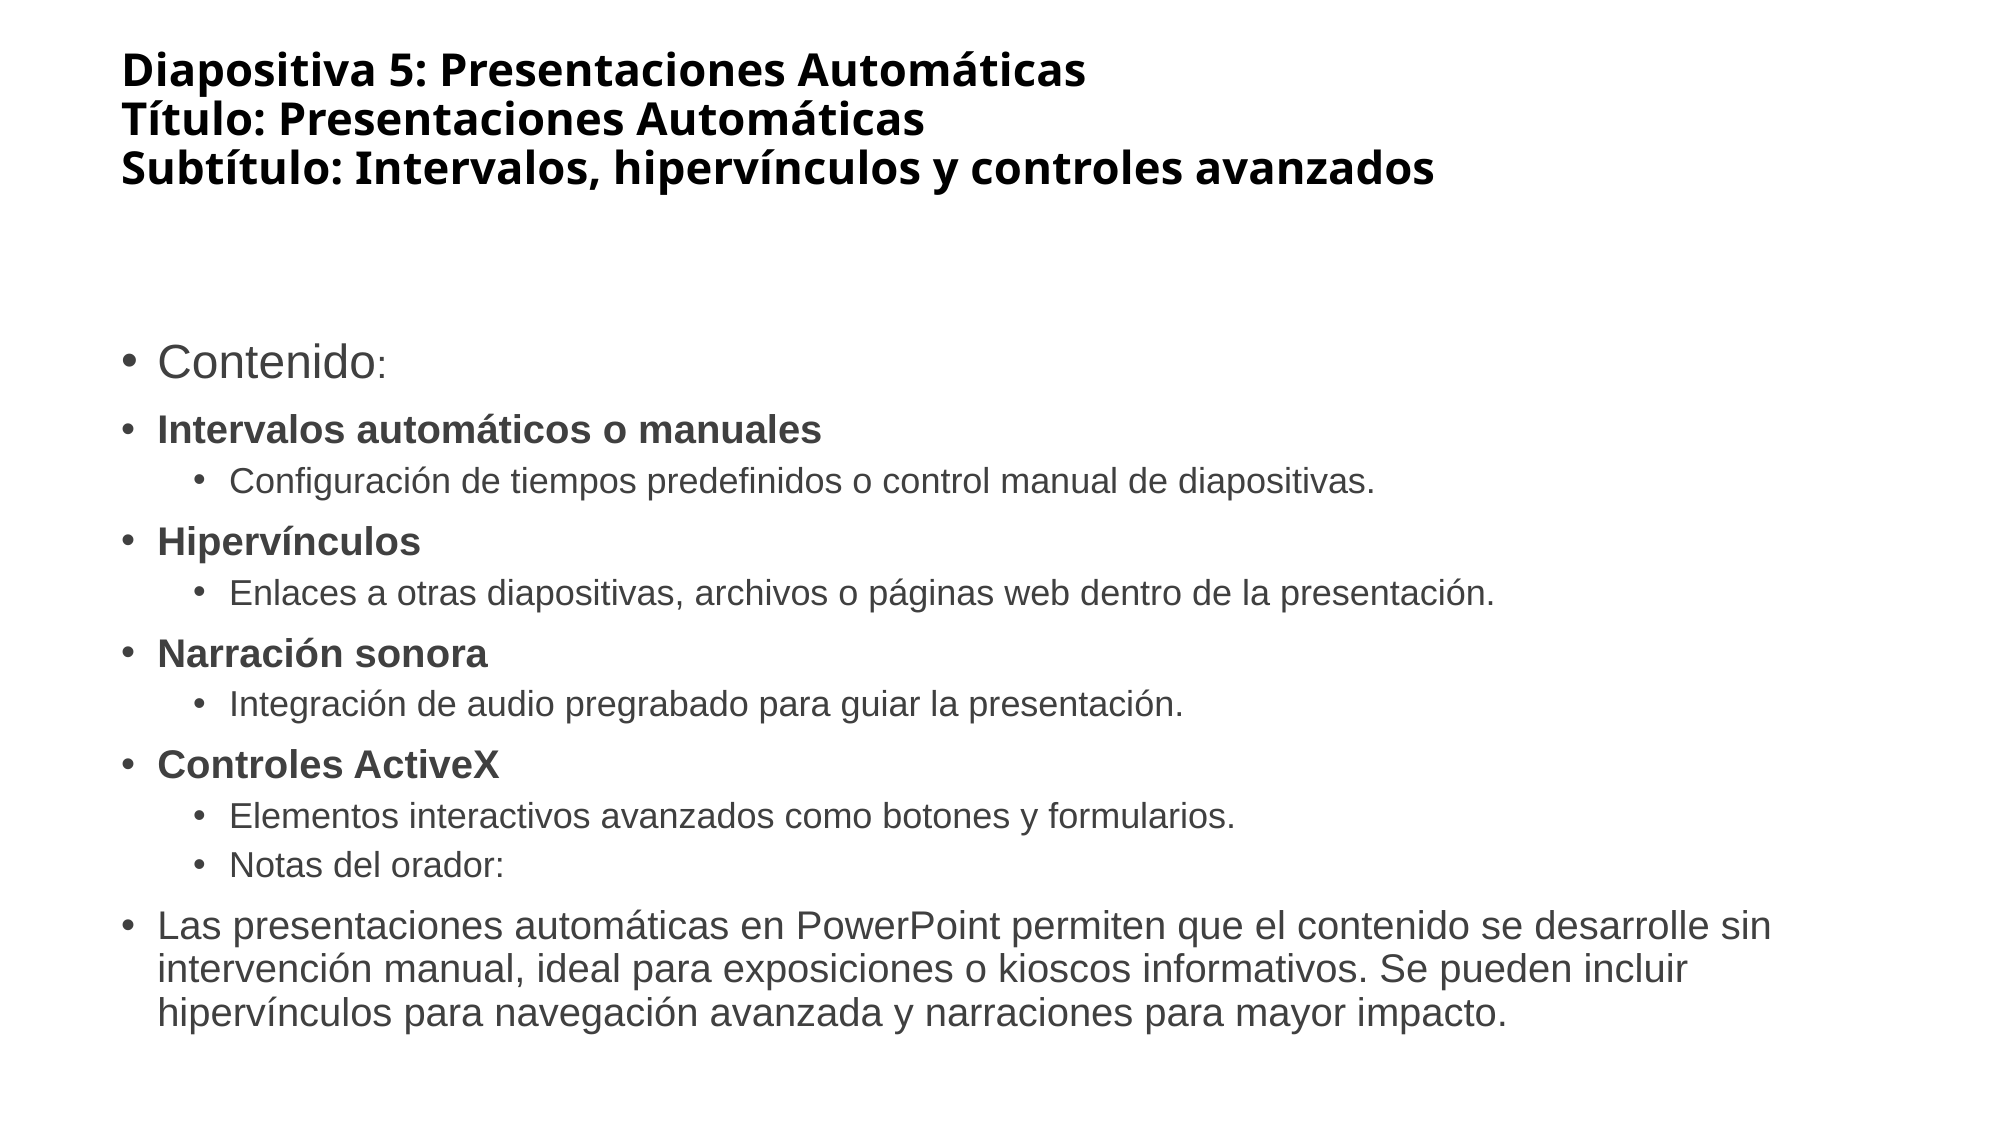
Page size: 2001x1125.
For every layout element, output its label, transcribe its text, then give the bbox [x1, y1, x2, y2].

title Diapositiva 5: Presentaciones Automáticas Título: Presentaciones Automáticas Subtítulo: Intervalos, hipervínculos y controles avanzados [106, 39, 1832, 257]
list Contenido: Intervalos automáticos o manuales Configuración de tiempos predefinidos o control manual de diapositivas. Hipervínculos Enlaces a otras diapositivas, archivos o páginas web dentro de la presentación. Narración sonora Integración de audio pregrabado para guiar la presentación. Controles ActiveX Elementos interactivos avanzados como botones y formularios. Notas del orador: Las presentaciones automáticas en PowerPoint permiten que el contenido se desarrolle sin intervención manual, ideal para exposiciones o kioscos informativos. Se pueden incluir hipervínculos para navegación avanzada y narraciones para mayor impacto. [106, 329, 1832, 1044]
